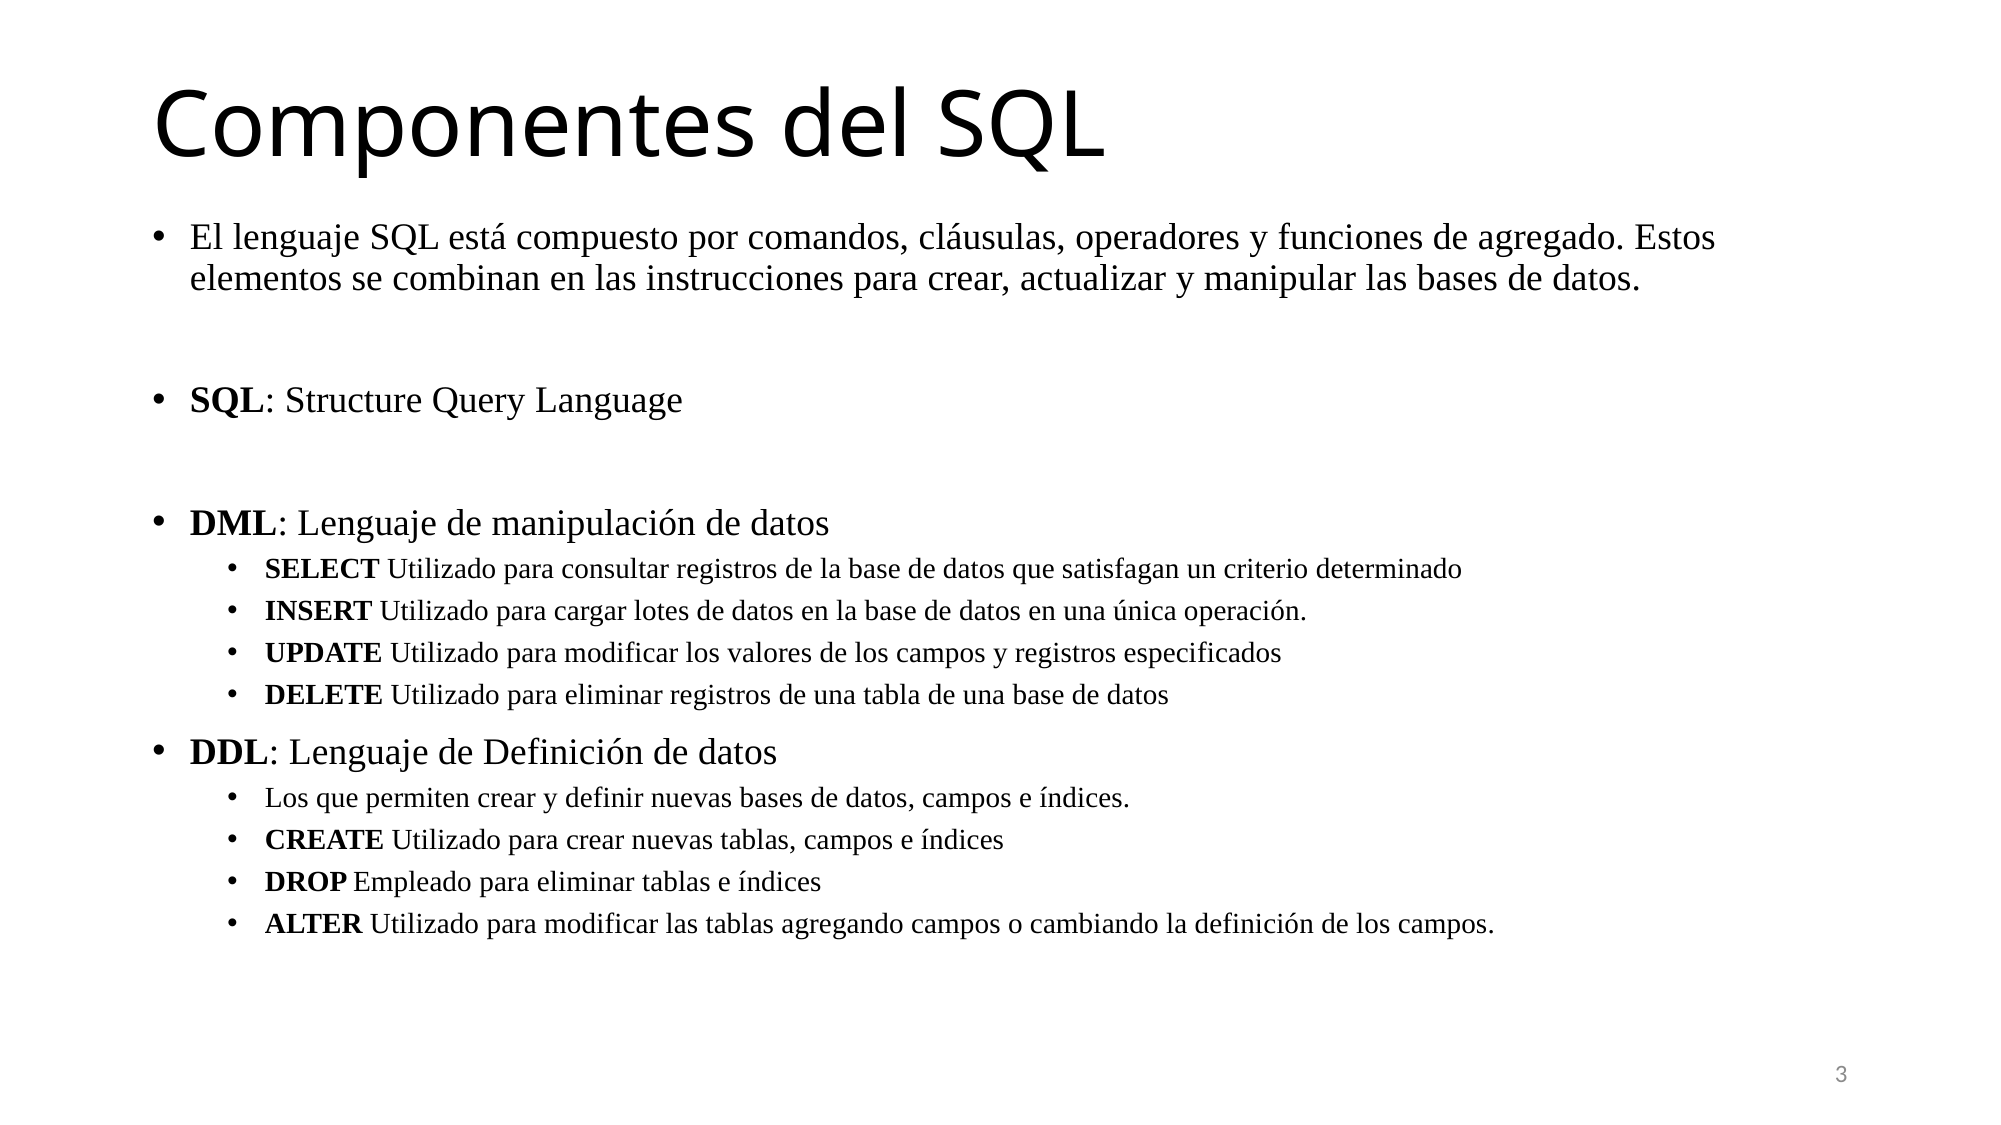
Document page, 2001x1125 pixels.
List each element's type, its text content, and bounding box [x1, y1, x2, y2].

title Componentes del SQL [137, 59, 1863, 195]
list El lenguaje SQL está compuesto por comandos, cláusulas, operadores y funciones de agregado. Estos elementos se combinan en las instrucciones para crear, actualizar y manipular las bases de datos. SQL: Structure Query Language DML: Lenguaje de manipulación de datos SELECT Utilizado para consultar registros de la base de datos que satisfagan un criterio determinado INSERT Utilizado para cargar lotes de datos en la base de datos en una única operación. UPDATE Utilizado para modificar los valores de los campos y registros especificados DELETE Utilizado para eliminar registros de una tabla de una base de datos DDL: Lenguaje de Definición de datos Los que permiten crear y definir nuevas bases de datos, campos e índices. CREATE Utilizado para crear nuevas tablas, campos e índices DROP Empleado para eliminar tablas e índices ALTER Utilizado para modificar las tablas agregando campos o cambiando la definición de los campos. [137, 209, 1863, 1078]
slide_number 3 [1412, 1042, 1863, 1103]
